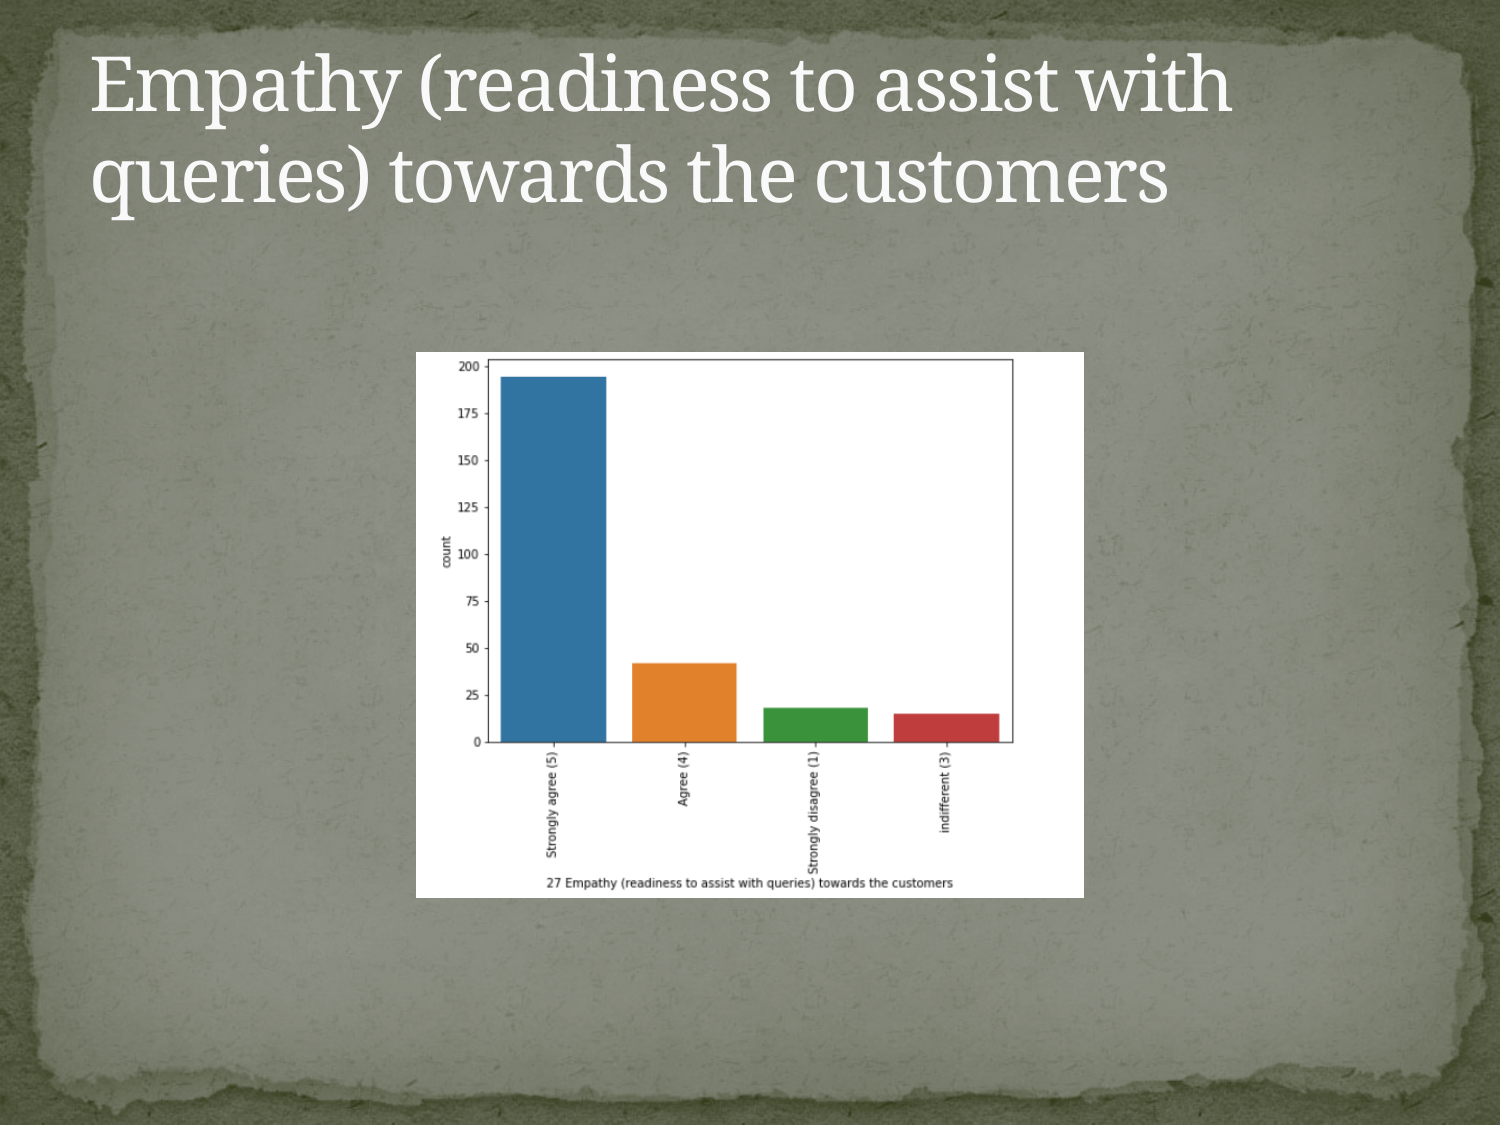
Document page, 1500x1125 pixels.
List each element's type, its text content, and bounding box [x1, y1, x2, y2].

title Empathy (readiness to assist with queries) towards the customers [74, 24, 1425, 225]
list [416, 351, 1084, 899]
